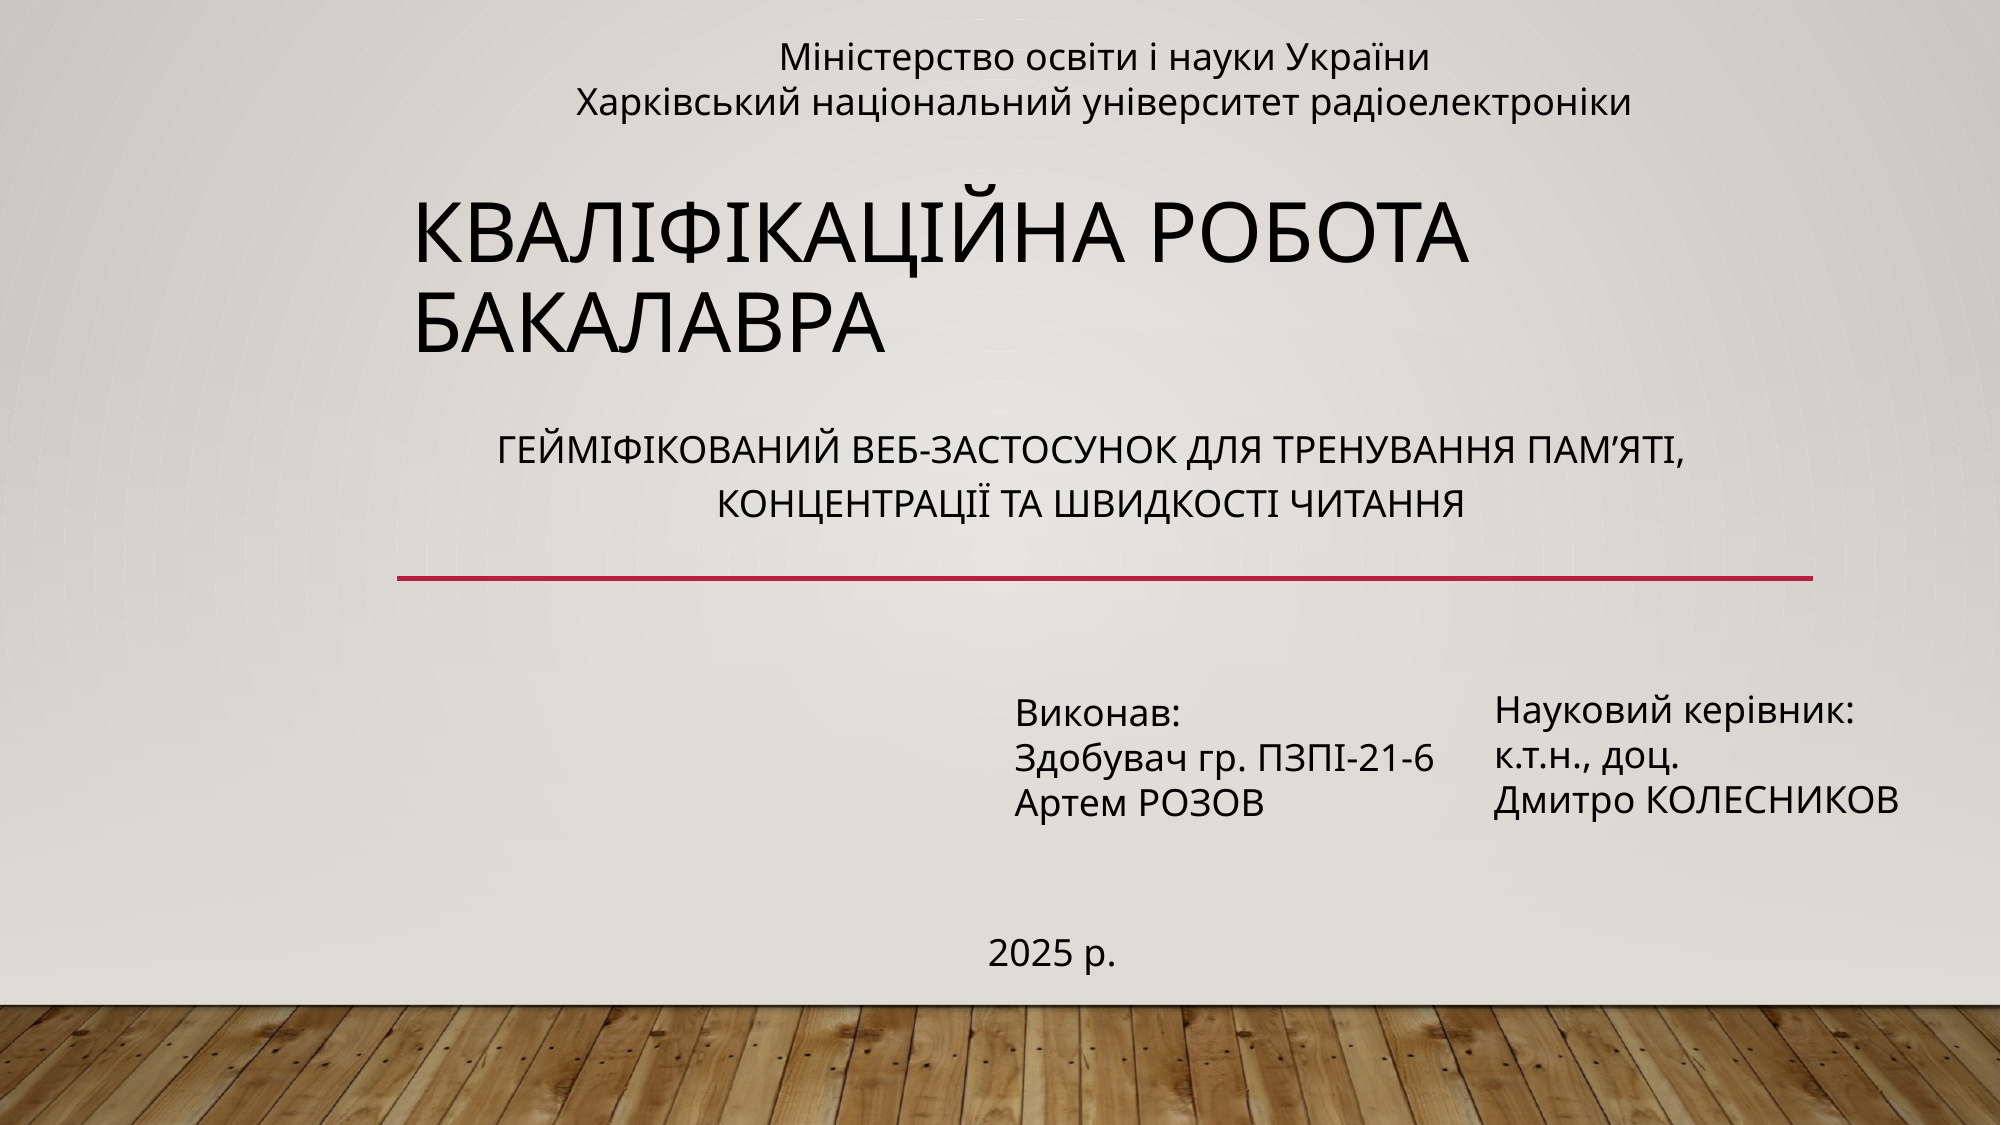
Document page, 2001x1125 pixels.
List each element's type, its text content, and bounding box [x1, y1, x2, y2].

text_box Науковий керівник: к.т.н., доц. Дмитро КОЛЕСНИКОВ [1479, 678, 2000, 829]
title Кваліфікаційна робота бакалавра [396, 131, 1814, 371]
picture [0, 1005, 2000, 1125]
text_box Виконав: Здобувач гр. ПЗПІ-21-6 Артем РОЗОВ [999, 681, 1521, 832]
text_box Міністерство освіти і науки України Харківський національний університет радіоелектроніки [396, 25, 1814, 131]
subtitle Гейміфікований веб-застосунок для тренування пам’яті, концентрації та швидкості читання [383, 402, 1800, 563]
text_box 2025 р. [973, 921, 1210, 982]
